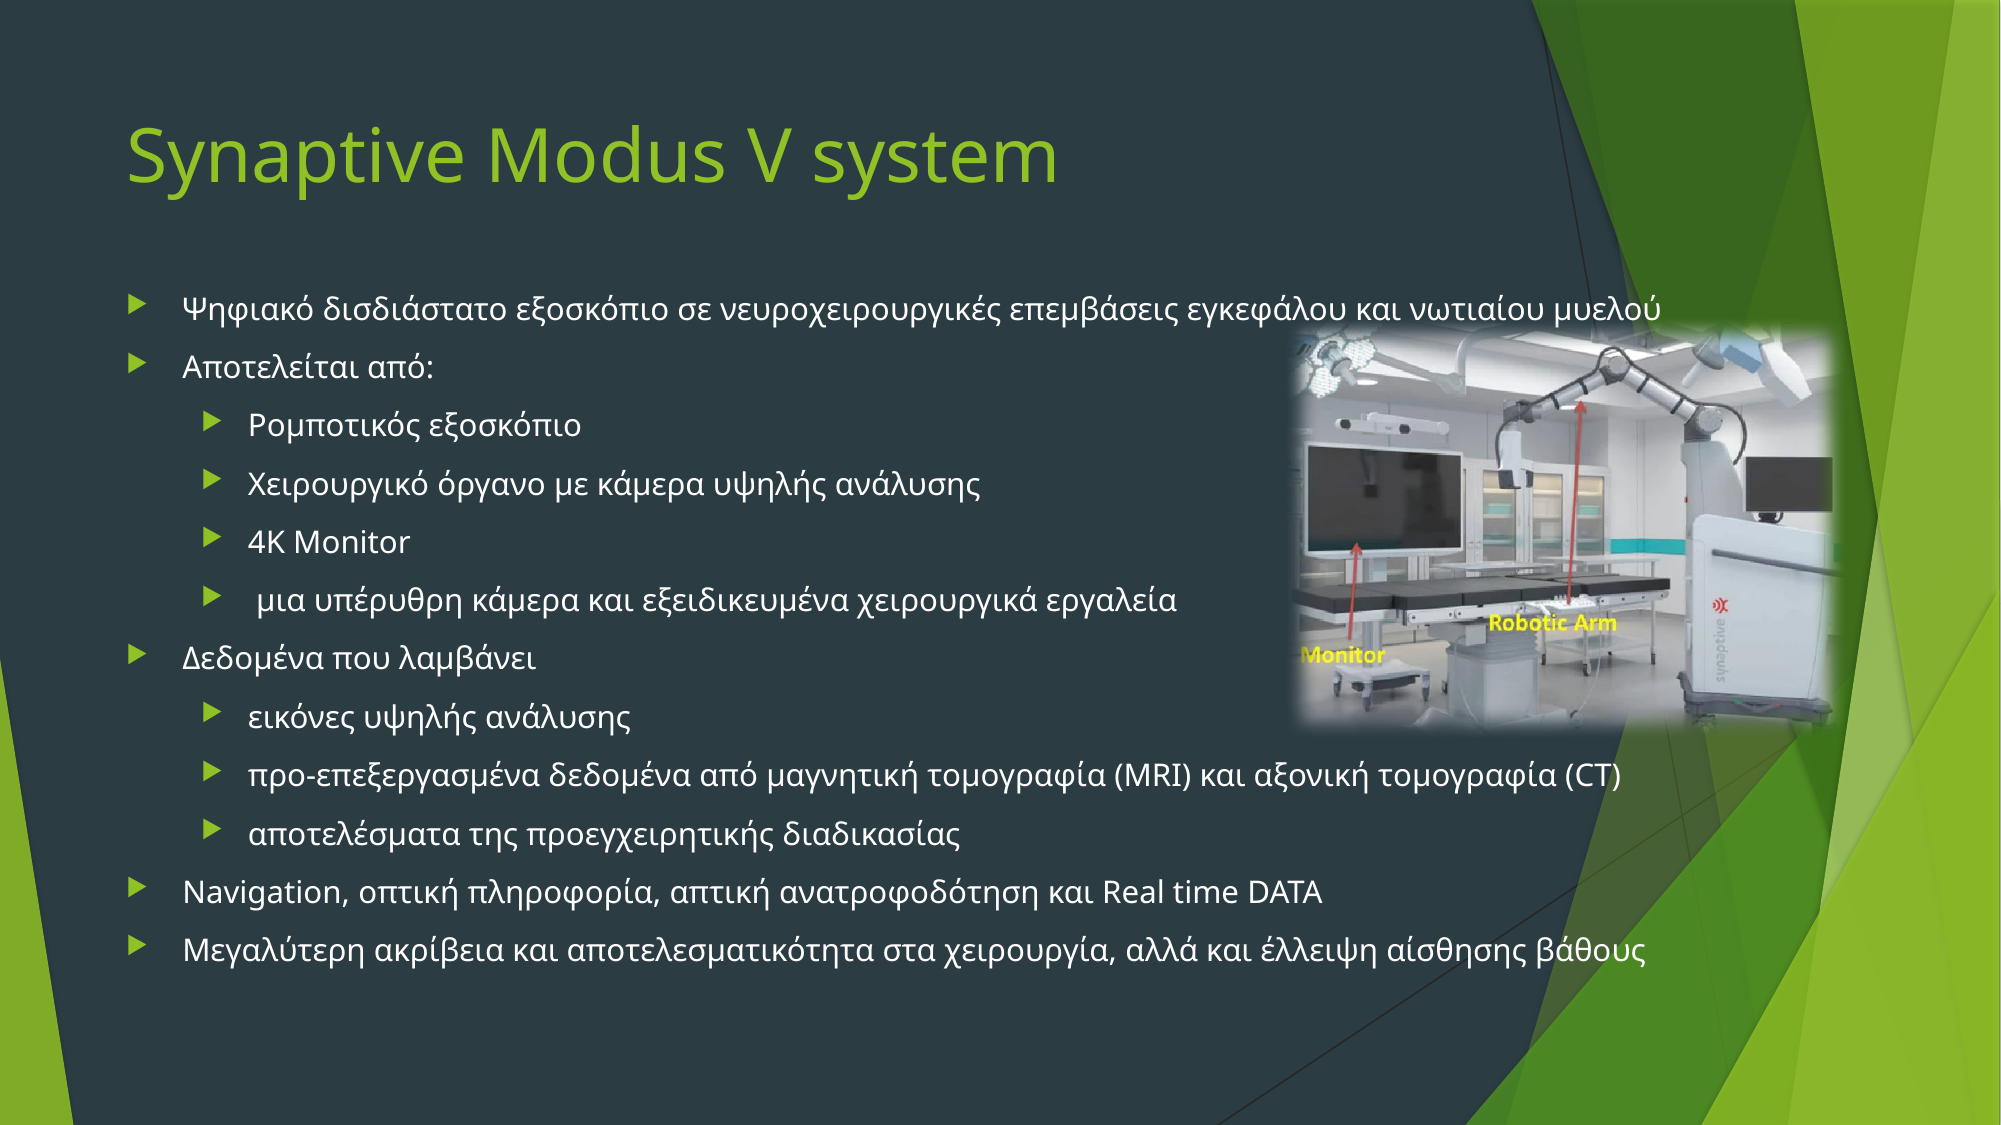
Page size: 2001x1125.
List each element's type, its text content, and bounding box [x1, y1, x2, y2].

title Synaptive Modus V system [111, 99, 1522, 281]
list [1283, 316, 1848, 741]
list Ψηφιακό δισδιάστατο εξοσκόπιο σε νευροχειρουργικές επεμβάσεις εγκεφάλου και νωτιαίου μυελού Αποτελείται από: Ρομποτικός εξοσκόπιο Χειρουργικό όργανο με κάμερα υψηλής ανάλυσης 4K Monitor μια υπέρυθρη κάμερα και εξειδικευμένα χειρουργικά εργαλεία Δεδομένα που λαμβάνει εικόνες υψηλής ανάλυσης προ-επεξεργασμένα δεδομένα από μαγνητική τομογραφία (MRI) και αξονική τομογραφία (CT) αποτελέσματα της προεγχειρητικής διαδικασίας Navigation, oπτική πληροφορία, απτική ανατροφοδότηση και Real time DATA Μεγαλύτερη ακρίβεια και αποτελεσματικότητα στα χειρουργία, αλλά και έλλειψη αίσθησης βάθους [111, 281, 1848, 1096]
